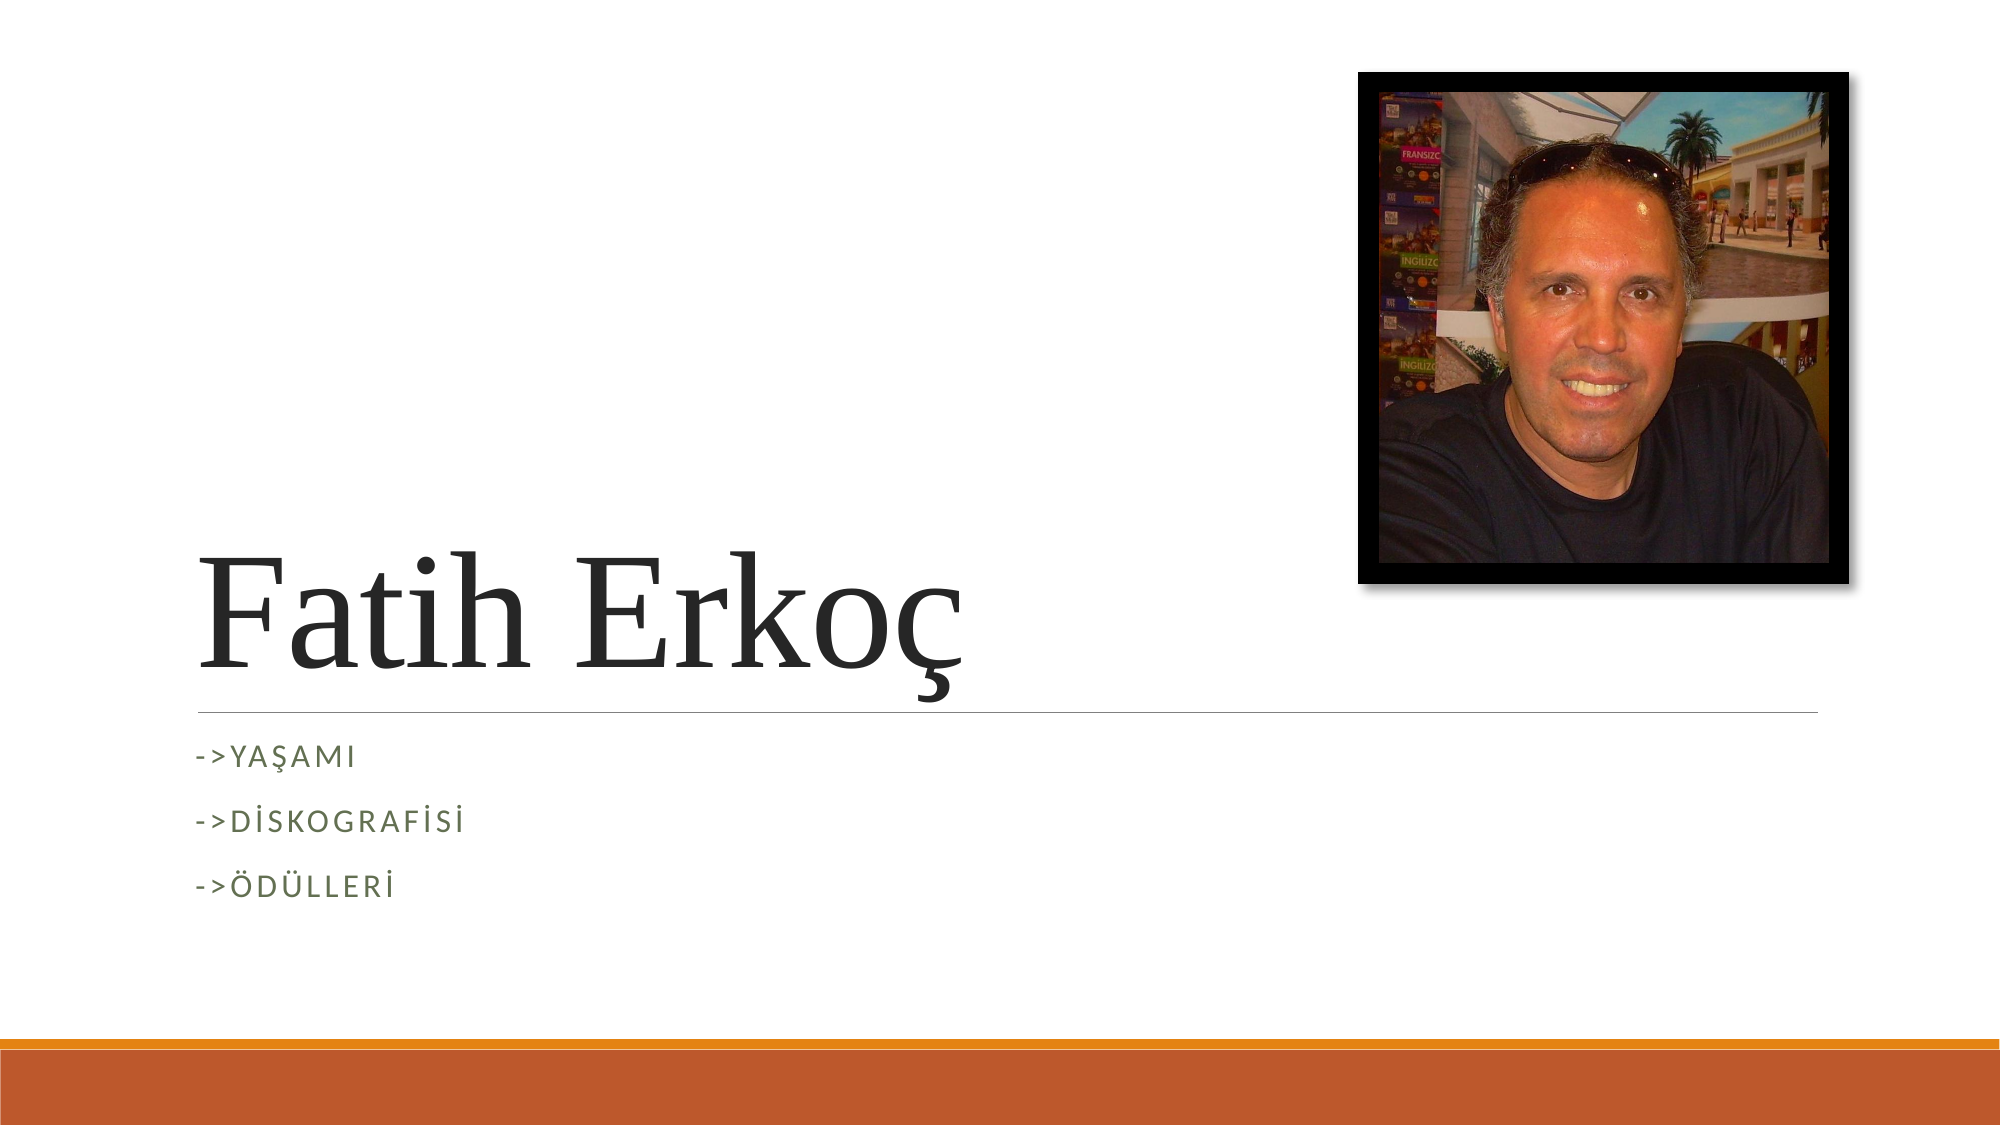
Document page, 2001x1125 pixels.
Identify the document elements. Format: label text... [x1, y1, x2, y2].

picture [1378, 91, 1830, 564]
title Fatih Erkoç [180, 124, 1830, 710]
subtitle ->Yaşamı ->DİskografİSİ ->Ödüllerİ [180, 730, 1831, 919]
